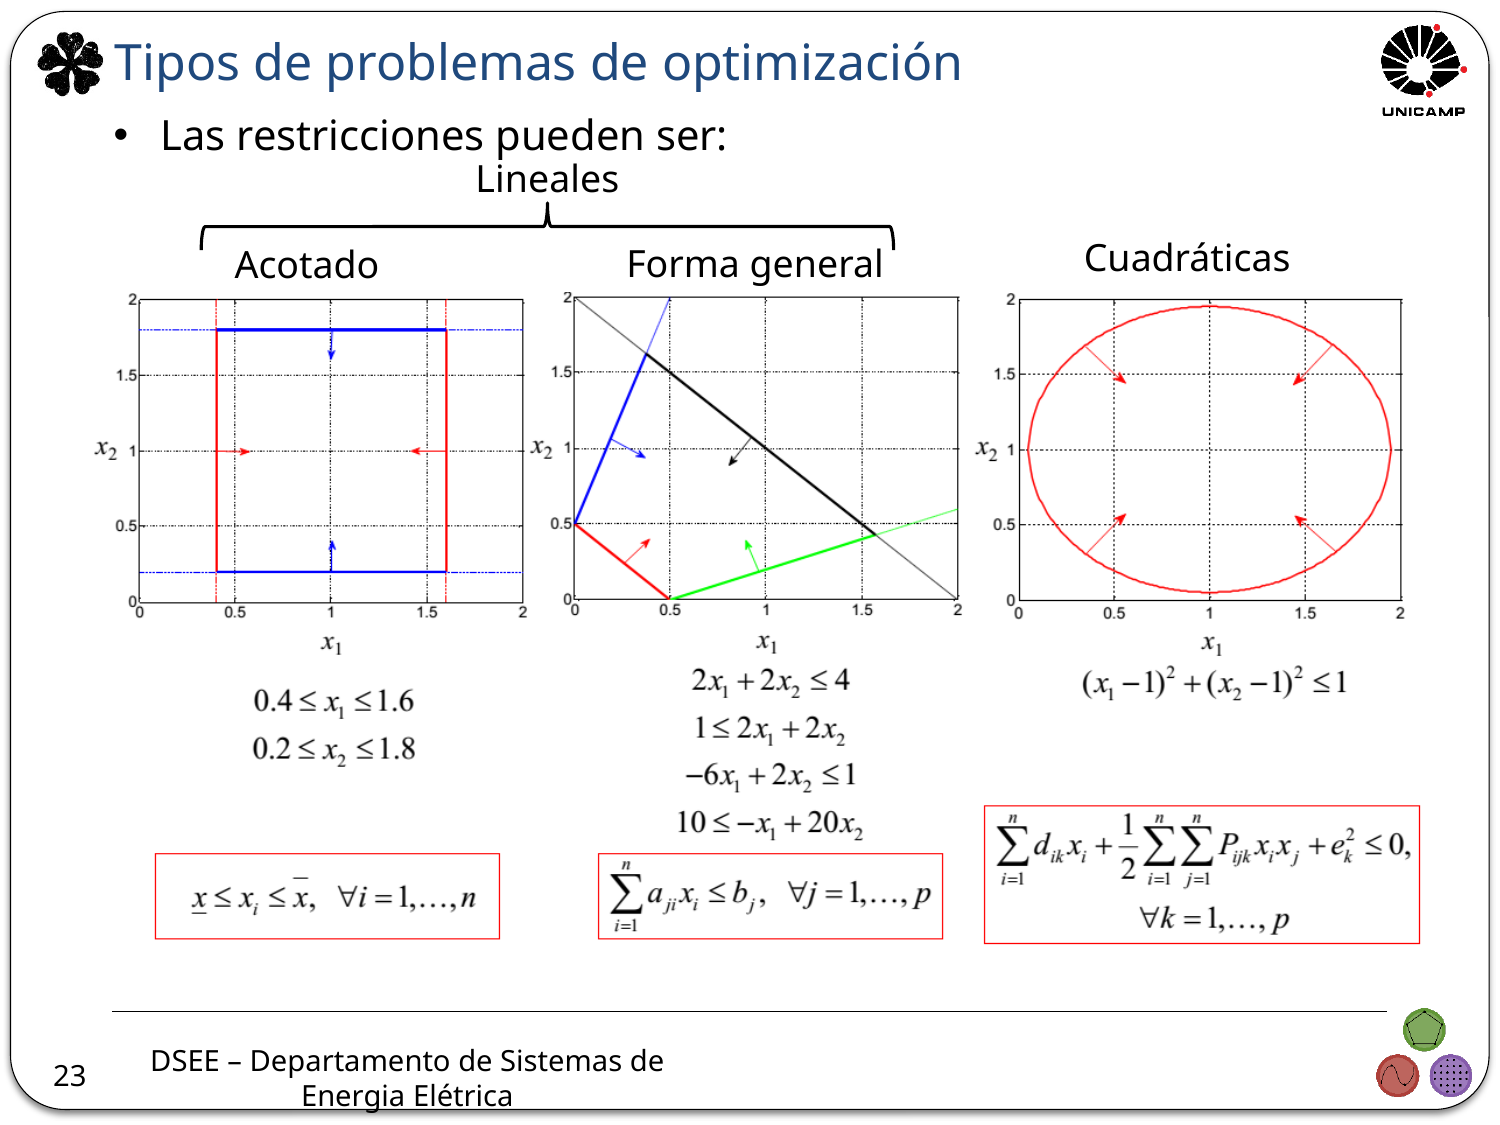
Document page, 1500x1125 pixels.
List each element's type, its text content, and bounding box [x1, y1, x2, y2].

picture [1376, 1008, 1472, 1097]
text_box Las restricciones pueden ser: [98, 101, 1412, 167]
text_box Acotado [219, 251, 395, 290]
text_box Forma general [611, 232, 899, 290]
text_box Lineales [460, 167, 635, 208]
picture [12, 17, 110, 112]
picture [1412, 106, 1467, 116]
picture [1381, 24, 1467, 30]
text_box [200, 202, 895, 251]
text_box Cuadráticas [1069, 226, 1306, 287]
slide_number 23 [41, 1048, 99, 1106]
picture [77, 292, 1433, 950]
text_box Tipos de problemas de optimización [100, 30, 1500, 106]
